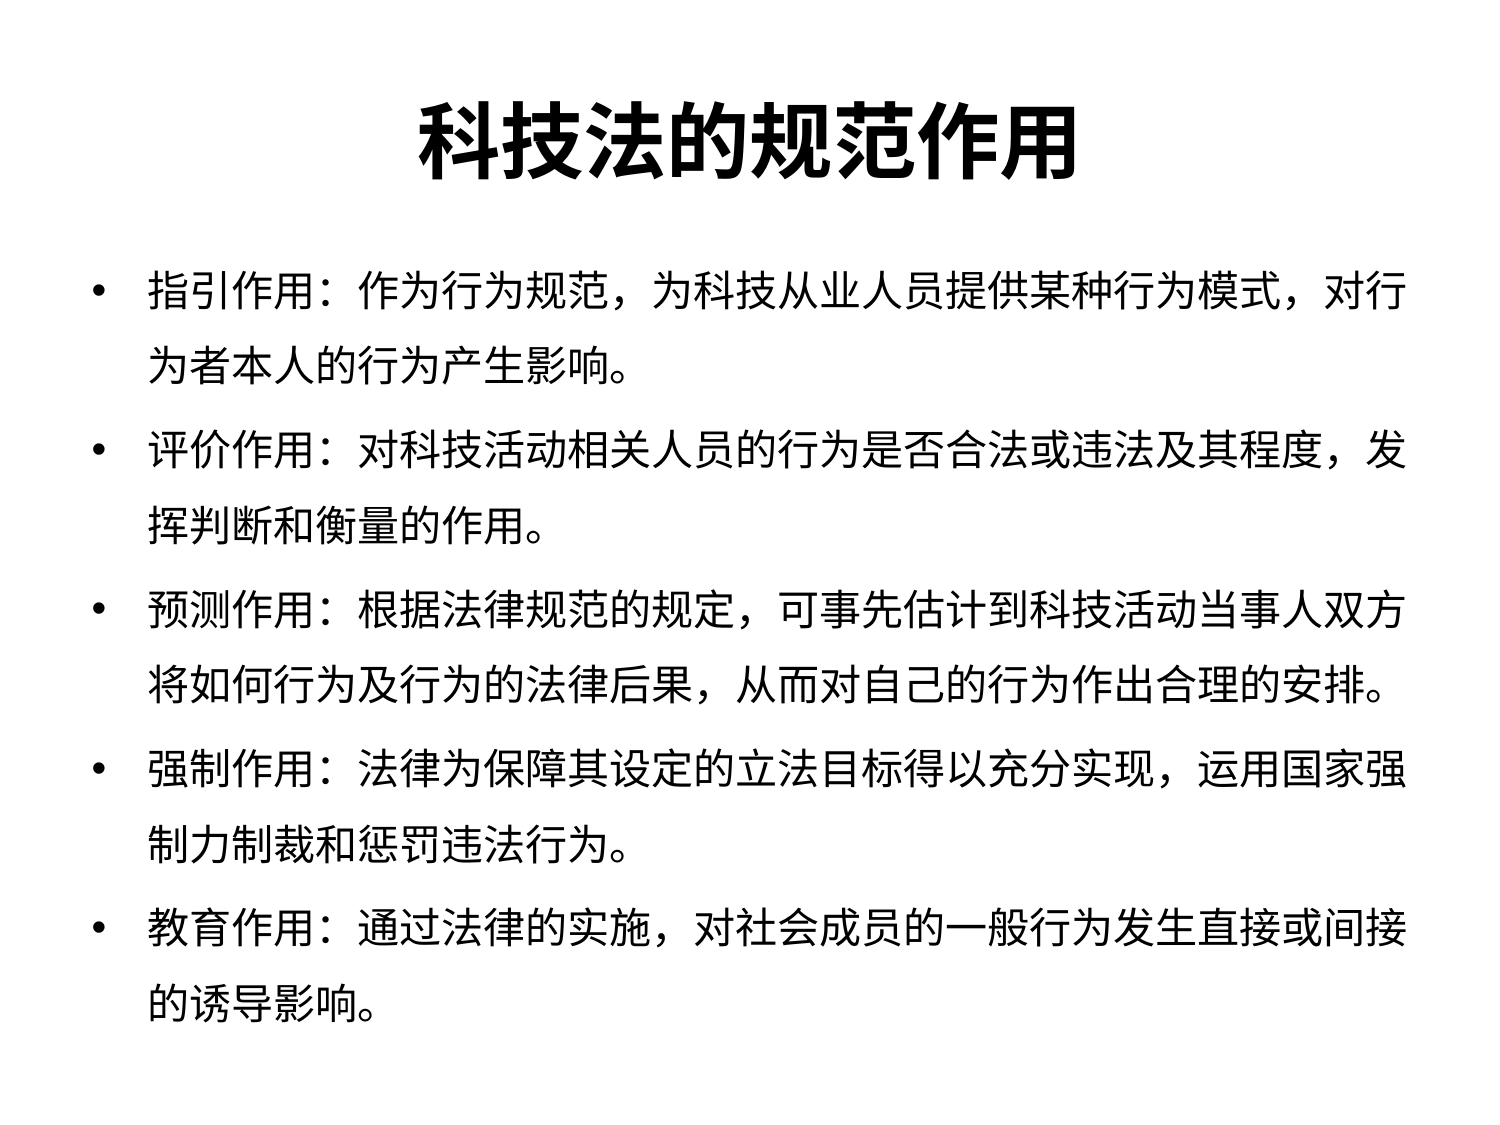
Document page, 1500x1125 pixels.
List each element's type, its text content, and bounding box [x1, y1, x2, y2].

title 科技法的规范作用 [75, 45, 1425, 233]
list 指引作用：作为行为规范，为科技从业人员提供某种行为模式，对行为者本人的行为产生影响。 评价作用：对科技活动相关人员的行为是否合法或违法及其程度，发挥判断和衡量的作用。 预测作用：根据法律规范的规定，可事先估计到科技活动当事人双方将如何行为及行为的法律后果，从而对自己的行为作出合理的安排。 强制作用：法律为保障其设定的立法目标得以充分实现，运用国家强制力制裁和惩罚违法行为。 教育作用：通过法律的实施，对社会成员的一般行为发生直接或间接的诱导影响。 [76, 231, 1436, 1047]
